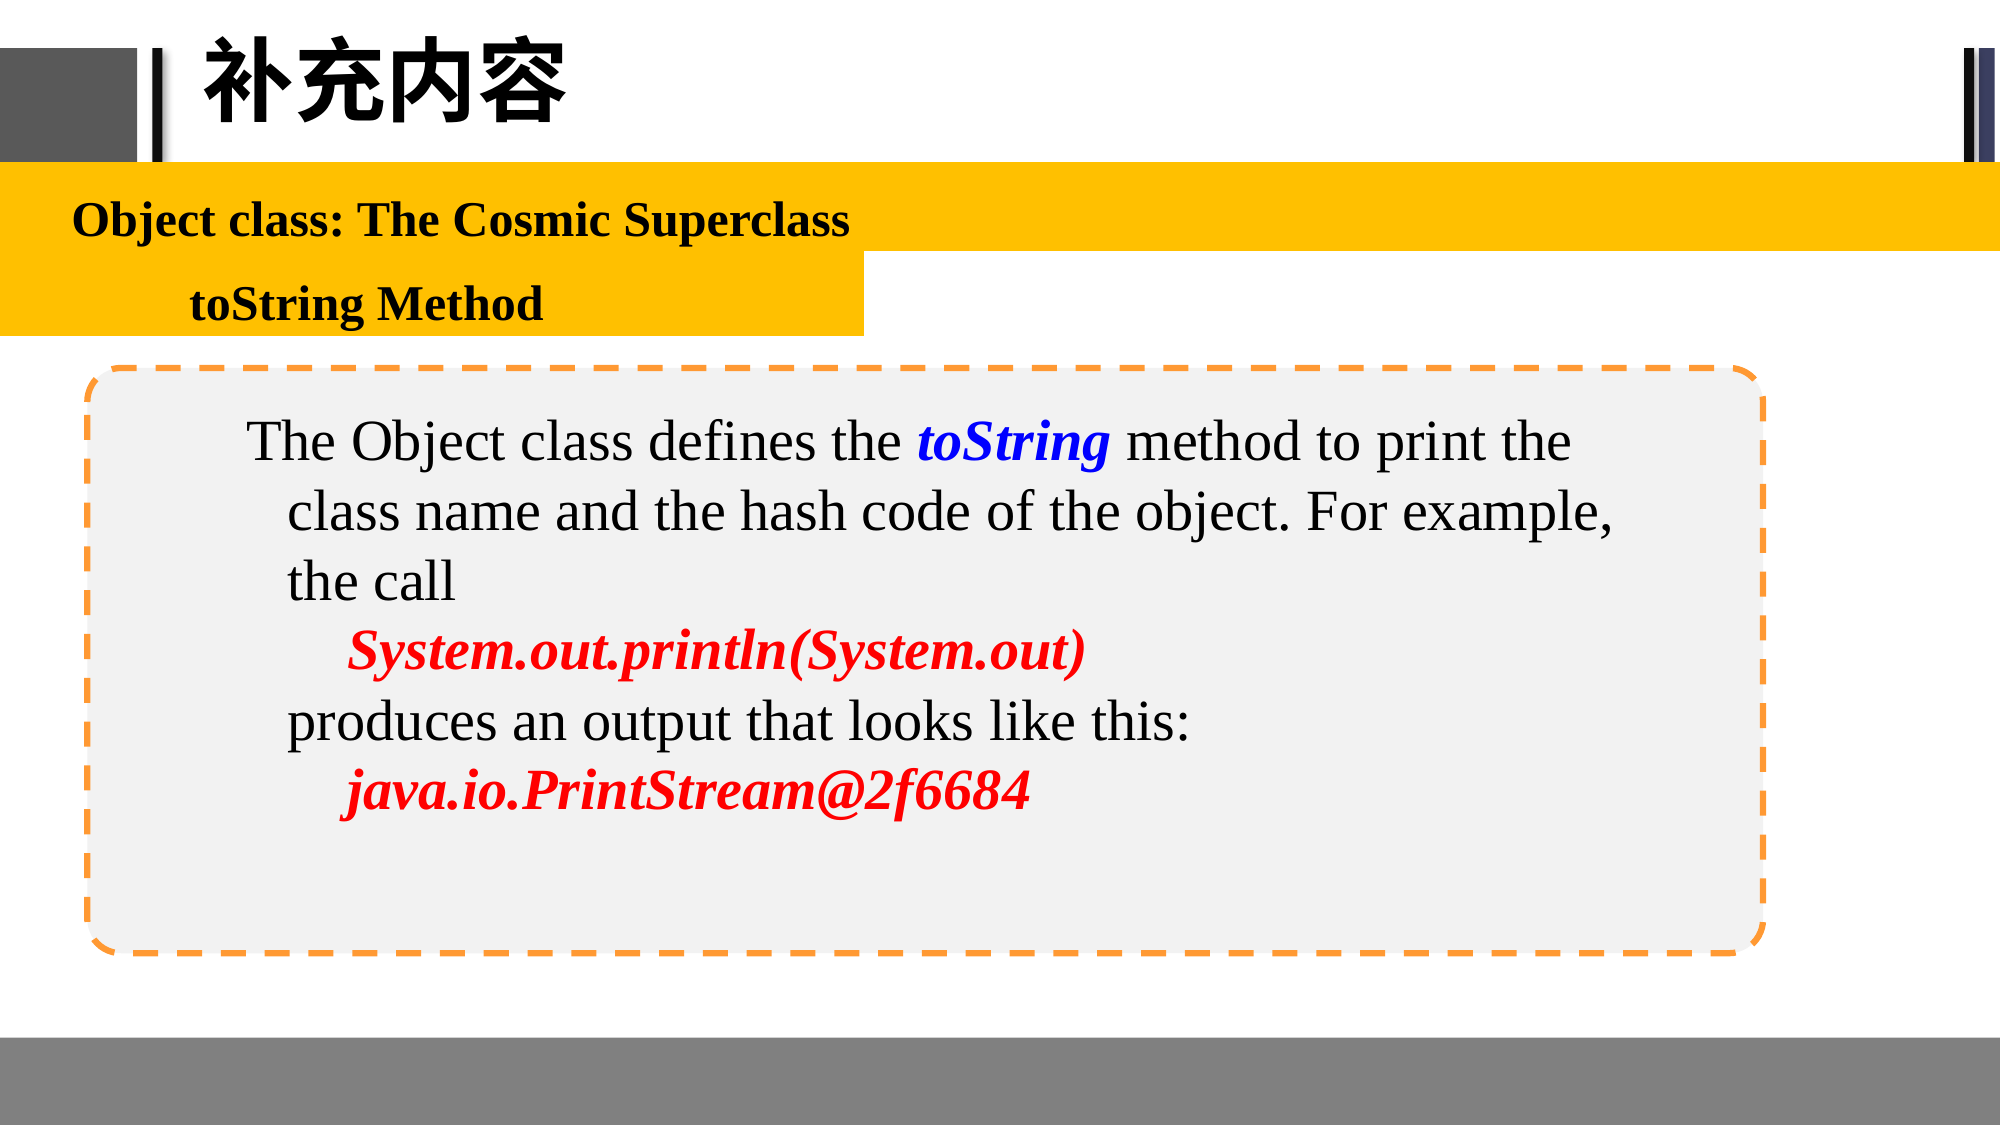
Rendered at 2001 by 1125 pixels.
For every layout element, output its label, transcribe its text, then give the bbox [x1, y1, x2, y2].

title 补充内容 [187, 2, 1459, 162]
text_box toString Method [19, 252, 748, 336]
text_box [0, 1037, 2000, 1125]
text_box [86, 366, 1765, 955]
text_box The Object class defines the toString method to print the class name and the hash code of the object. For example, the call System.out.println(System.out) produces an output that looks like this: java.io.PrintStream@2f6684 [216, 394, 1713, 896]
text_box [0, 162, 2000, 252]
text_box [0, 252, 865, 337]
